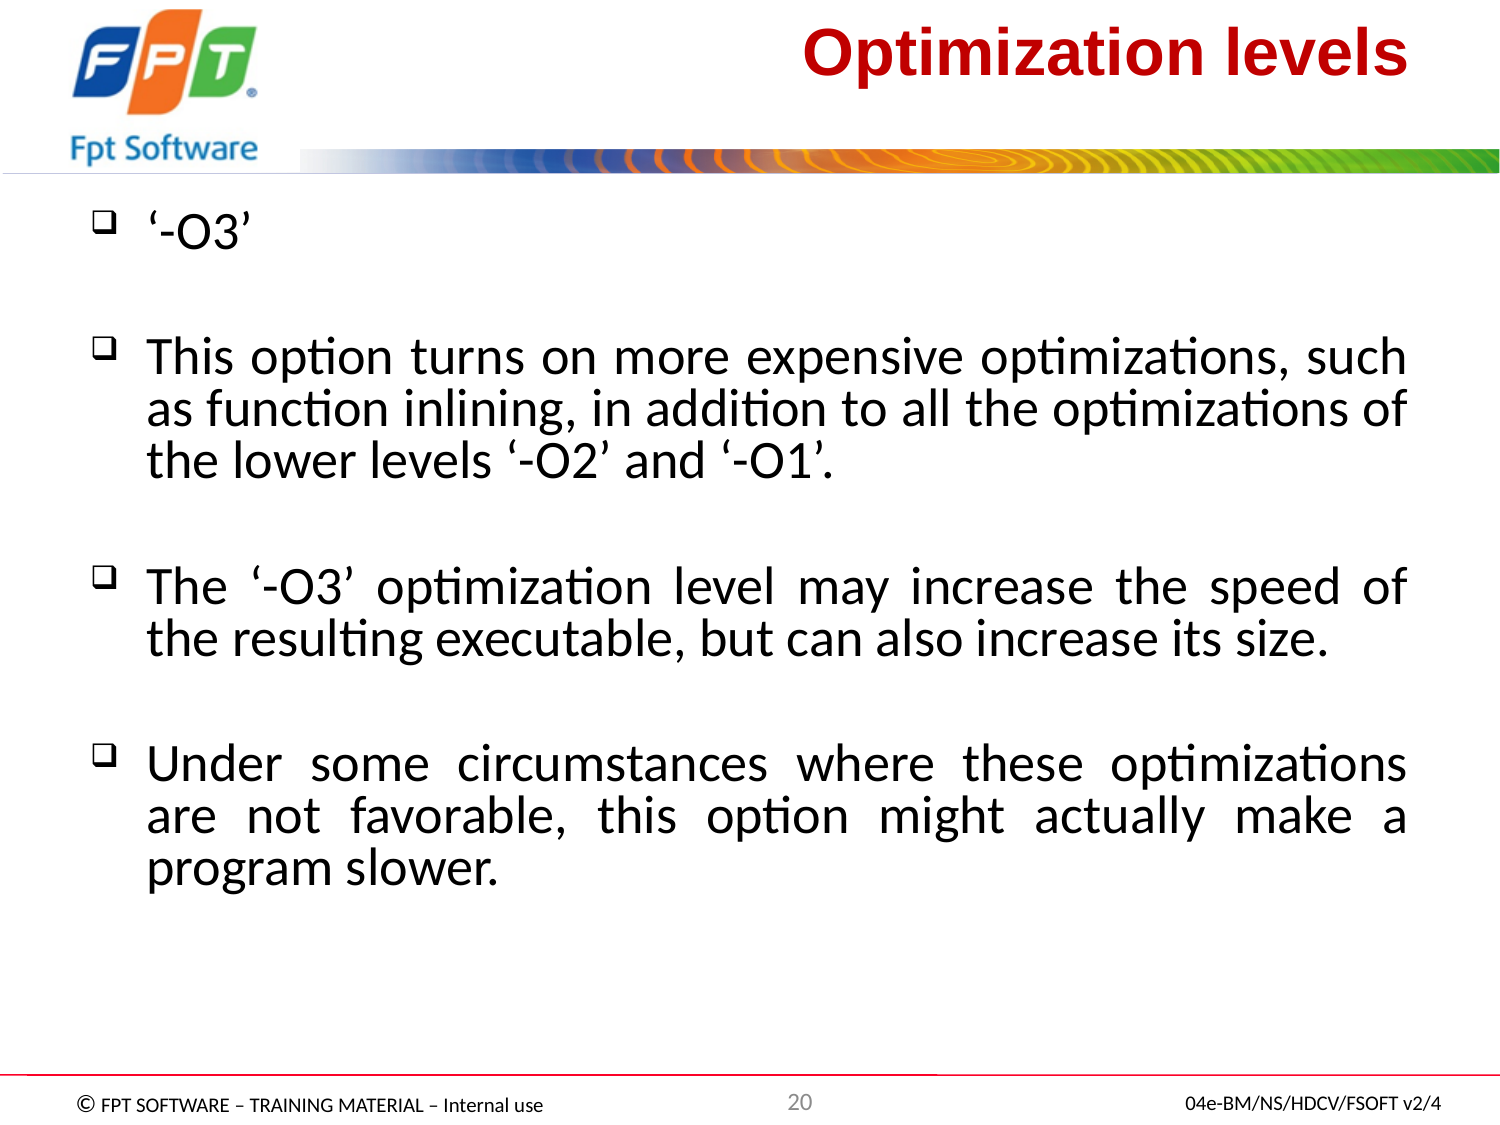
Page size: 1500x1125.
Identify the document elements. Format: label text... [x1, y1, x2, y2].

title Optimization levels [782, 0, 1426, 97]
slide_number 20 [624, 1074, 975, 1125]
picture [0, 8, 1500, 300]
list ‘-O3’ This option turns on more expensive optimizations, such as function inlining, in addition to all the optimizations of the lower levels ‘-O2’ and ‘-O1’. The ‘-O3’ optimization level may increase the speed of the resulting executable, but can also increase its size. Under some circumstances where these optimizations are not favorable, this option might actually make a program slower. [74, 199, 1426, 1006]
